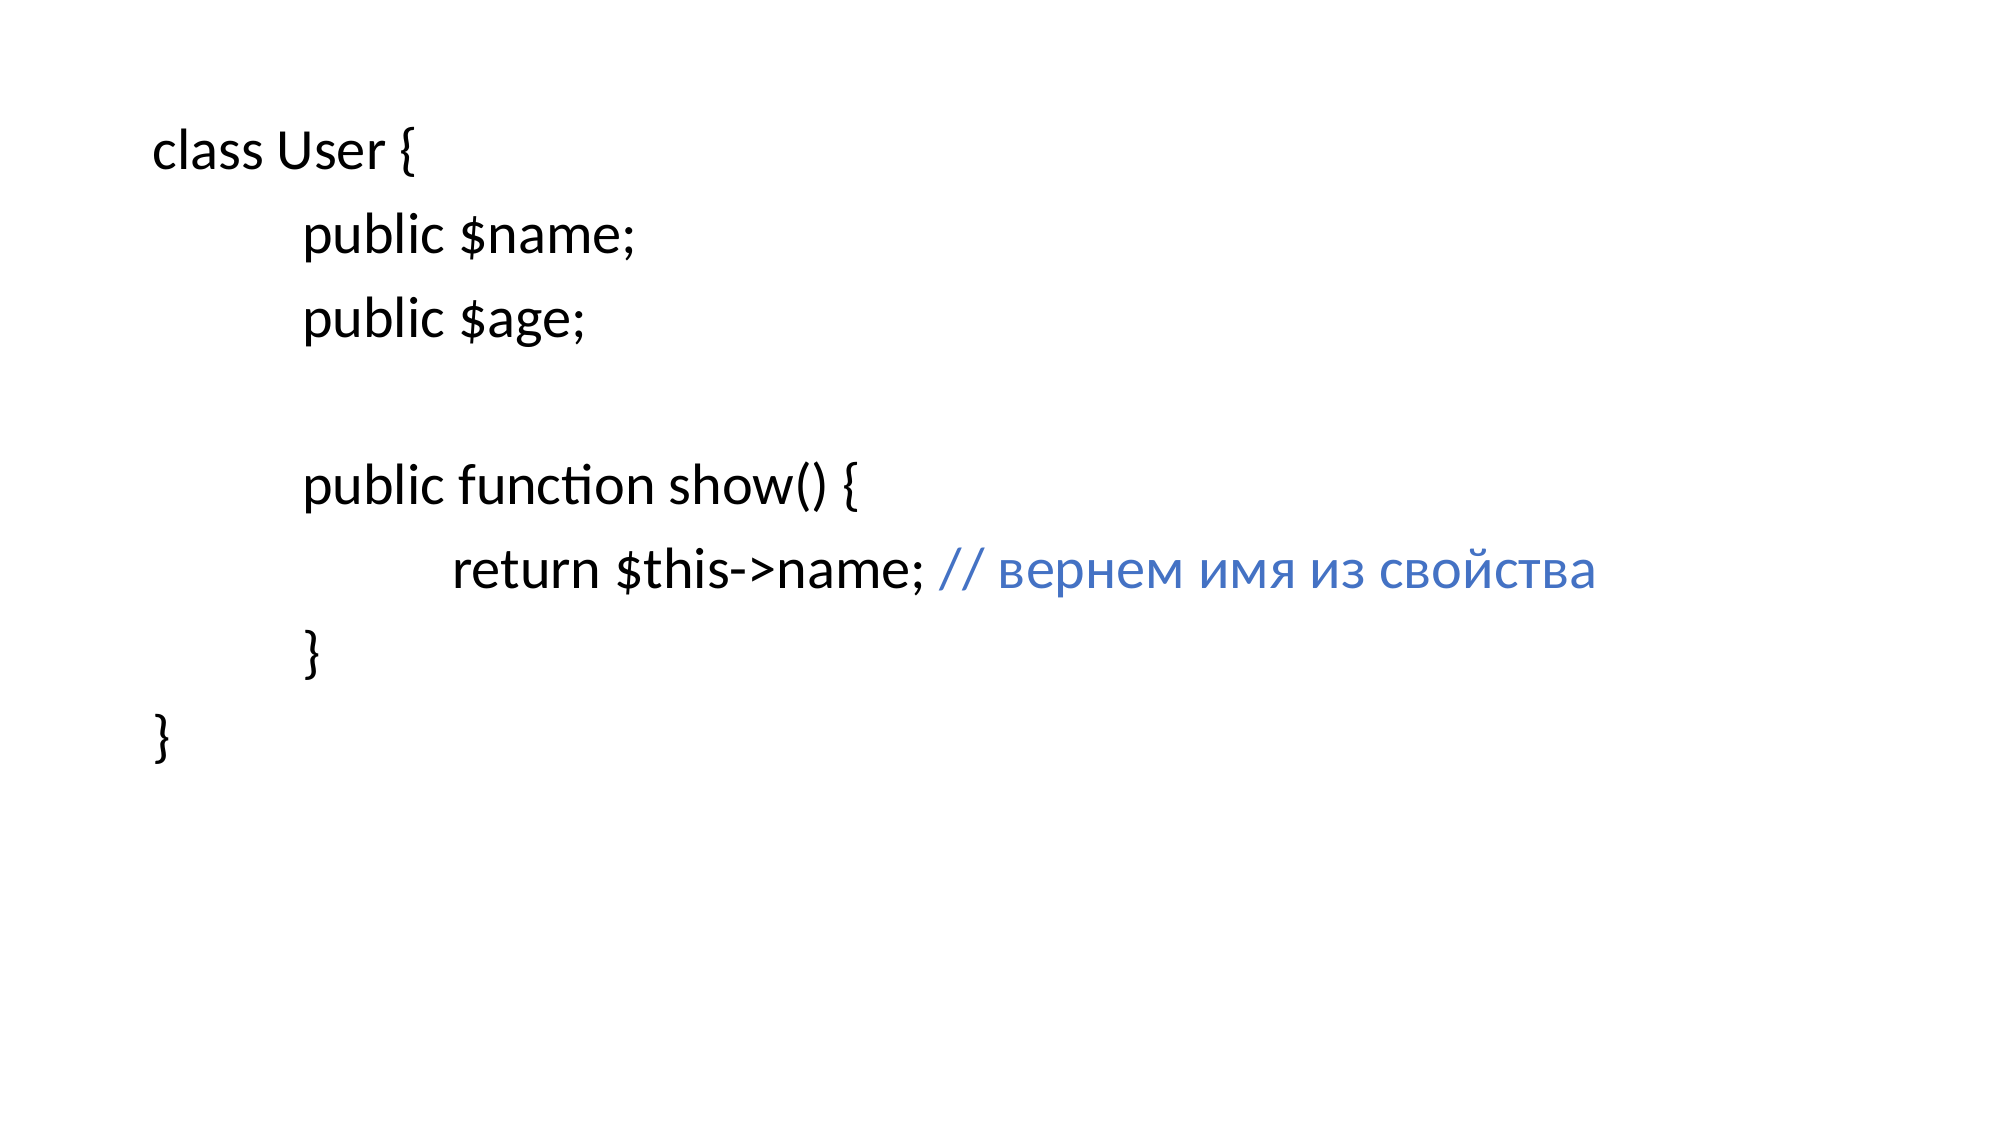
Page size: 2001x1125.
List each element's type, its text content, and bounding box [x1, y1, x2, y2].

list class User { public $name; public $age; public function show() { return $this->name; // вернем имя из свойства } } [137, 111, 1863, 1014]
